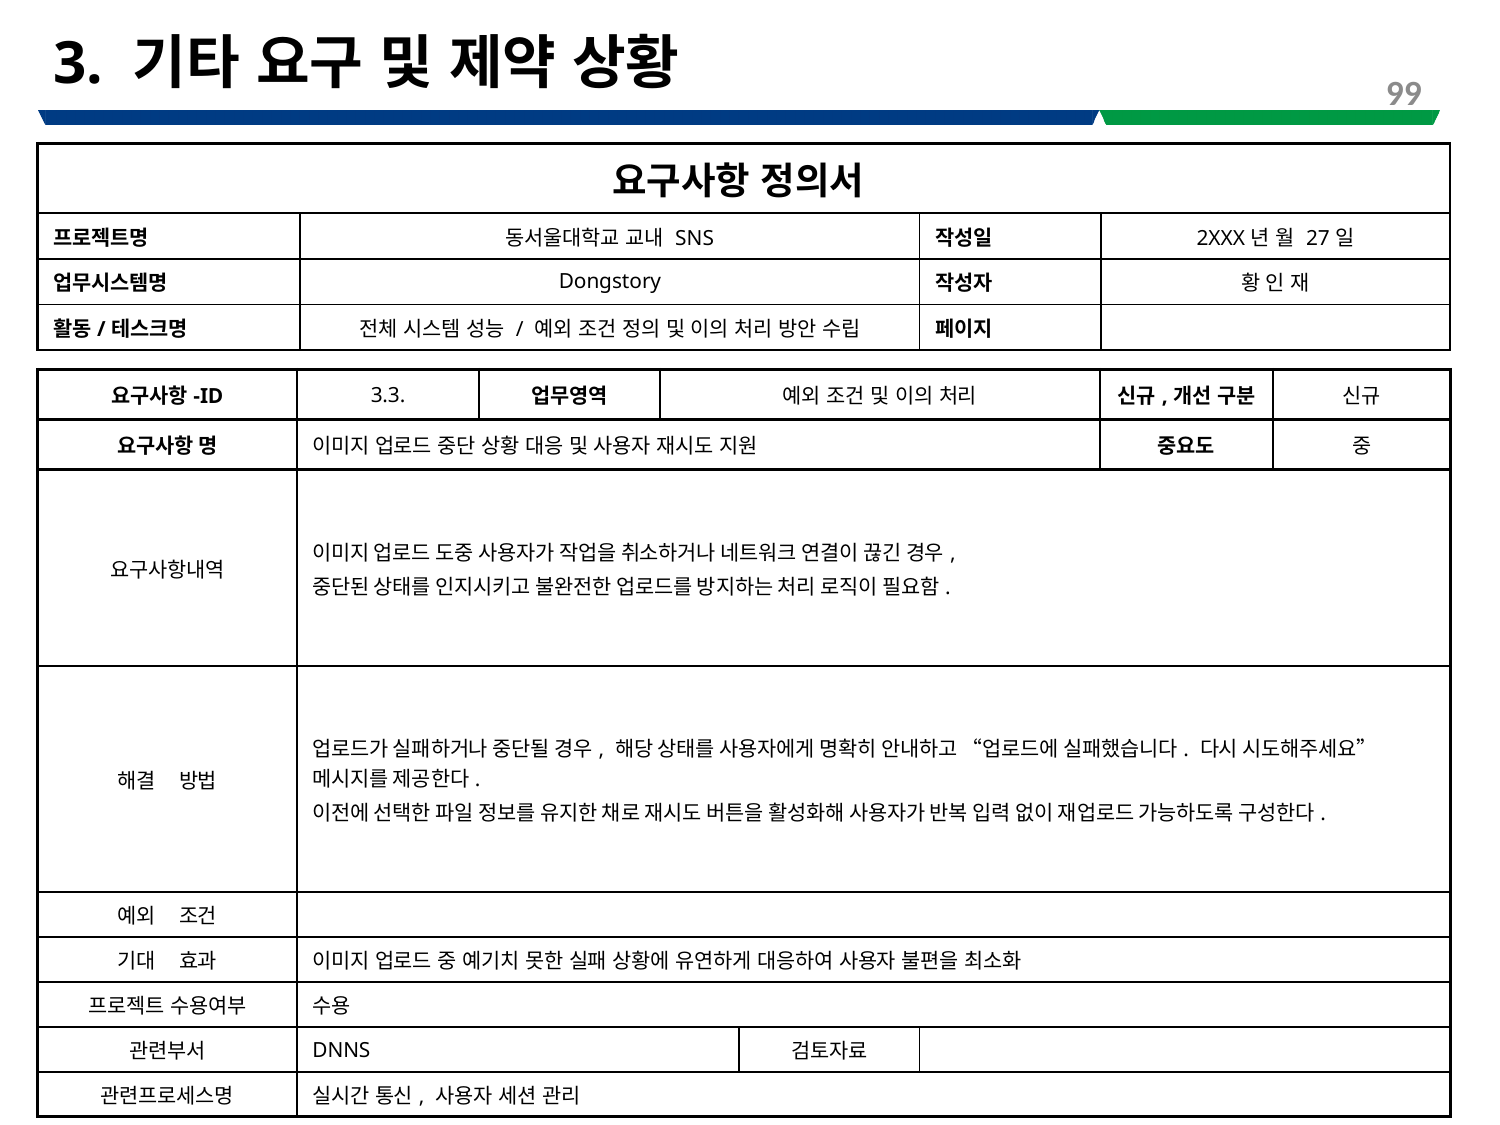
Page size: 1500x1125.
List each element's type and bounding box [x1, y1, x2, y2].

table_header [39, 145, 1449, 212]
table_cell [298, 1028, 738, 1071]
table_cell [1274, 421, 1449, 468]
table_cell [39, 983, 296, 1026]
table_cell [298, 667, 1449, 891]
table_cell [298, 983, 1449, 1026]
table_cell [1102, 214, 1449, 258]
slide_number [1193, 61, 1437, 121]
table_cell [1101, 421, 1272, 468]
table_cell [1102, 260, 1449, 304]
table_cell [920, 214, 1100, 258]
table_cell [298, 421, 1099, 468]
table_cell [920, 305, 1100, 349]
table_cell [39, 471, 296, 665]
table_header [39, 371, 296, 418]
table_cell [39, 214, 299, 258]
table_cell [39, 893, 296, 936]
picture [38, 110, 1440, 125]
table_header [298, 371, 478, 418]
table_cell [39, 667, 296, 891]
table_header [480, 371, 659, 418]
table_cell [301, 305, 919, 349]
table_cell [298, 1073, 1449, 1115]
table_cell [298, 893, 1449, 936]
table_cell [301, 214, 919, 258]
table_cell [298, 938, 1449, 981]
table_cell [920, 1028, 1449, 1071]
title [38, 31, 843, 97]
table_cell [1102, 305, 1449, 349]
table_cell [39, 1073, 296, 1115]
table_cell [301, 260, 919, 304]
table_cell [39, 305, 299, 349]
table_cell [39, 260, 299, 304]
table_cell [740, 1028, 919, 1071]
table_cell [298, 471, 1449, 665]
table_cell [920, 260, 1100, 304]
table_header [1274, 371, 1449, 418]
table_cell [39, 1028, 296, 1071]
table_cell [39, 421, 296, 468]
table_header [661, 371, 1099, 418]
table_header [1101, 371, 1272, 418]
table_cell [39, 938, 296, 981]
